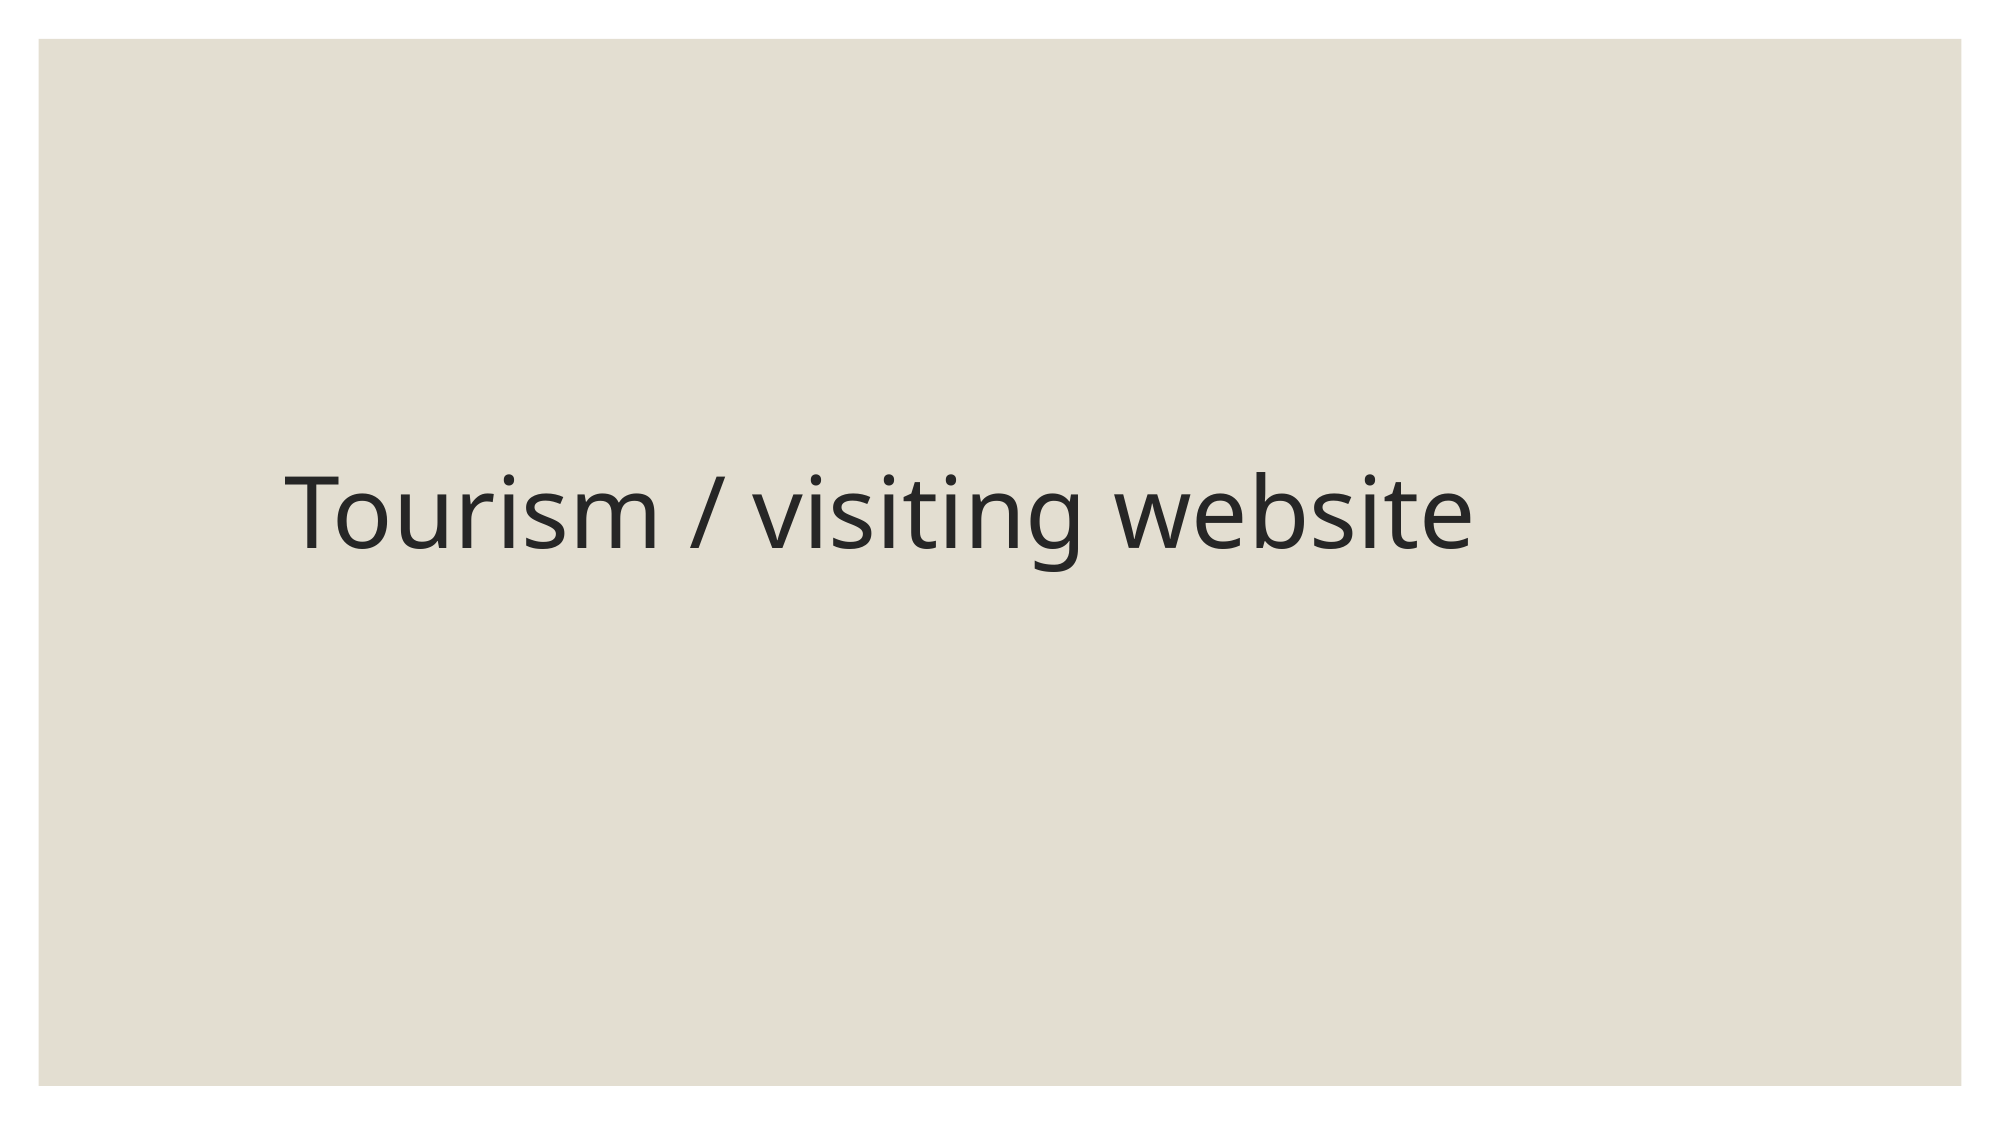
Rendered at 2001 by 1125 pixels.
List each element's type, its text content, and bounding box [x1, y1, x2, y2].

title Tourism / visiting website [269, 211, 1731, 822]
